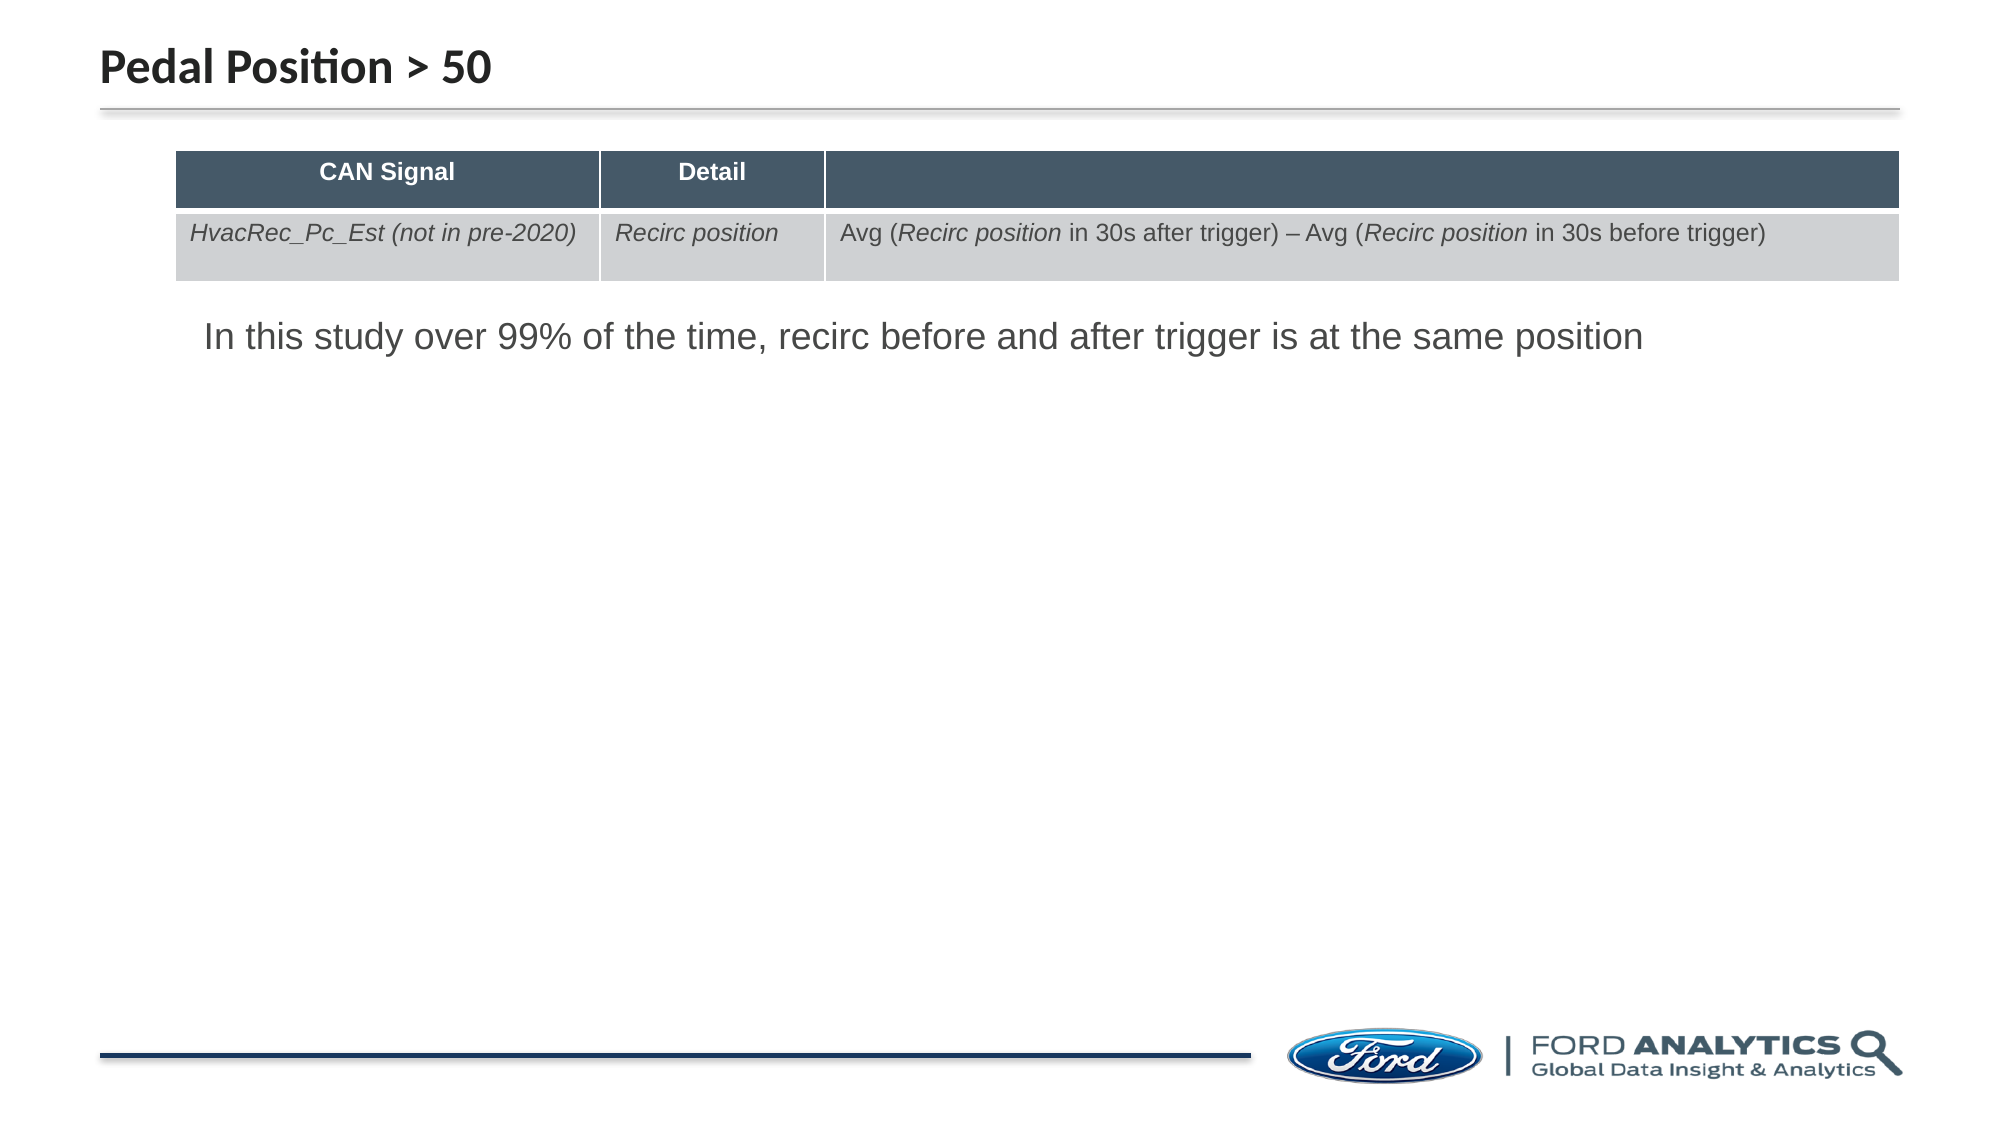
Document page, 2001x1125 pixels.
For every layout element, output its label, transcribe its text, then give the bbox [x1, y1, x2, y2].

title Pedal Position > 50 [99, 24, 1900, 102]
text_box In this study over 99% of the time, recirc before and after trigger is at the same position [189, 304, 1902, 364]
table_header CAN Signal [176, 151, 599, 208]
picture [1285, 1023, 1905, 1088]
table_cell Avg (Recirc position in 30s after trigger) – Avg (Recirc position in 30s before trigger) [826, 214, 1899, 281]
table_cell Recirc position [601, 214, 824, 281]
table_header [826, 151, 1899, 208]
table_header Detail [601, 151, 824, 208]
table_cell HvacRec_Pc_Est (not in pre-2020) [176, 214, 599, 281]
